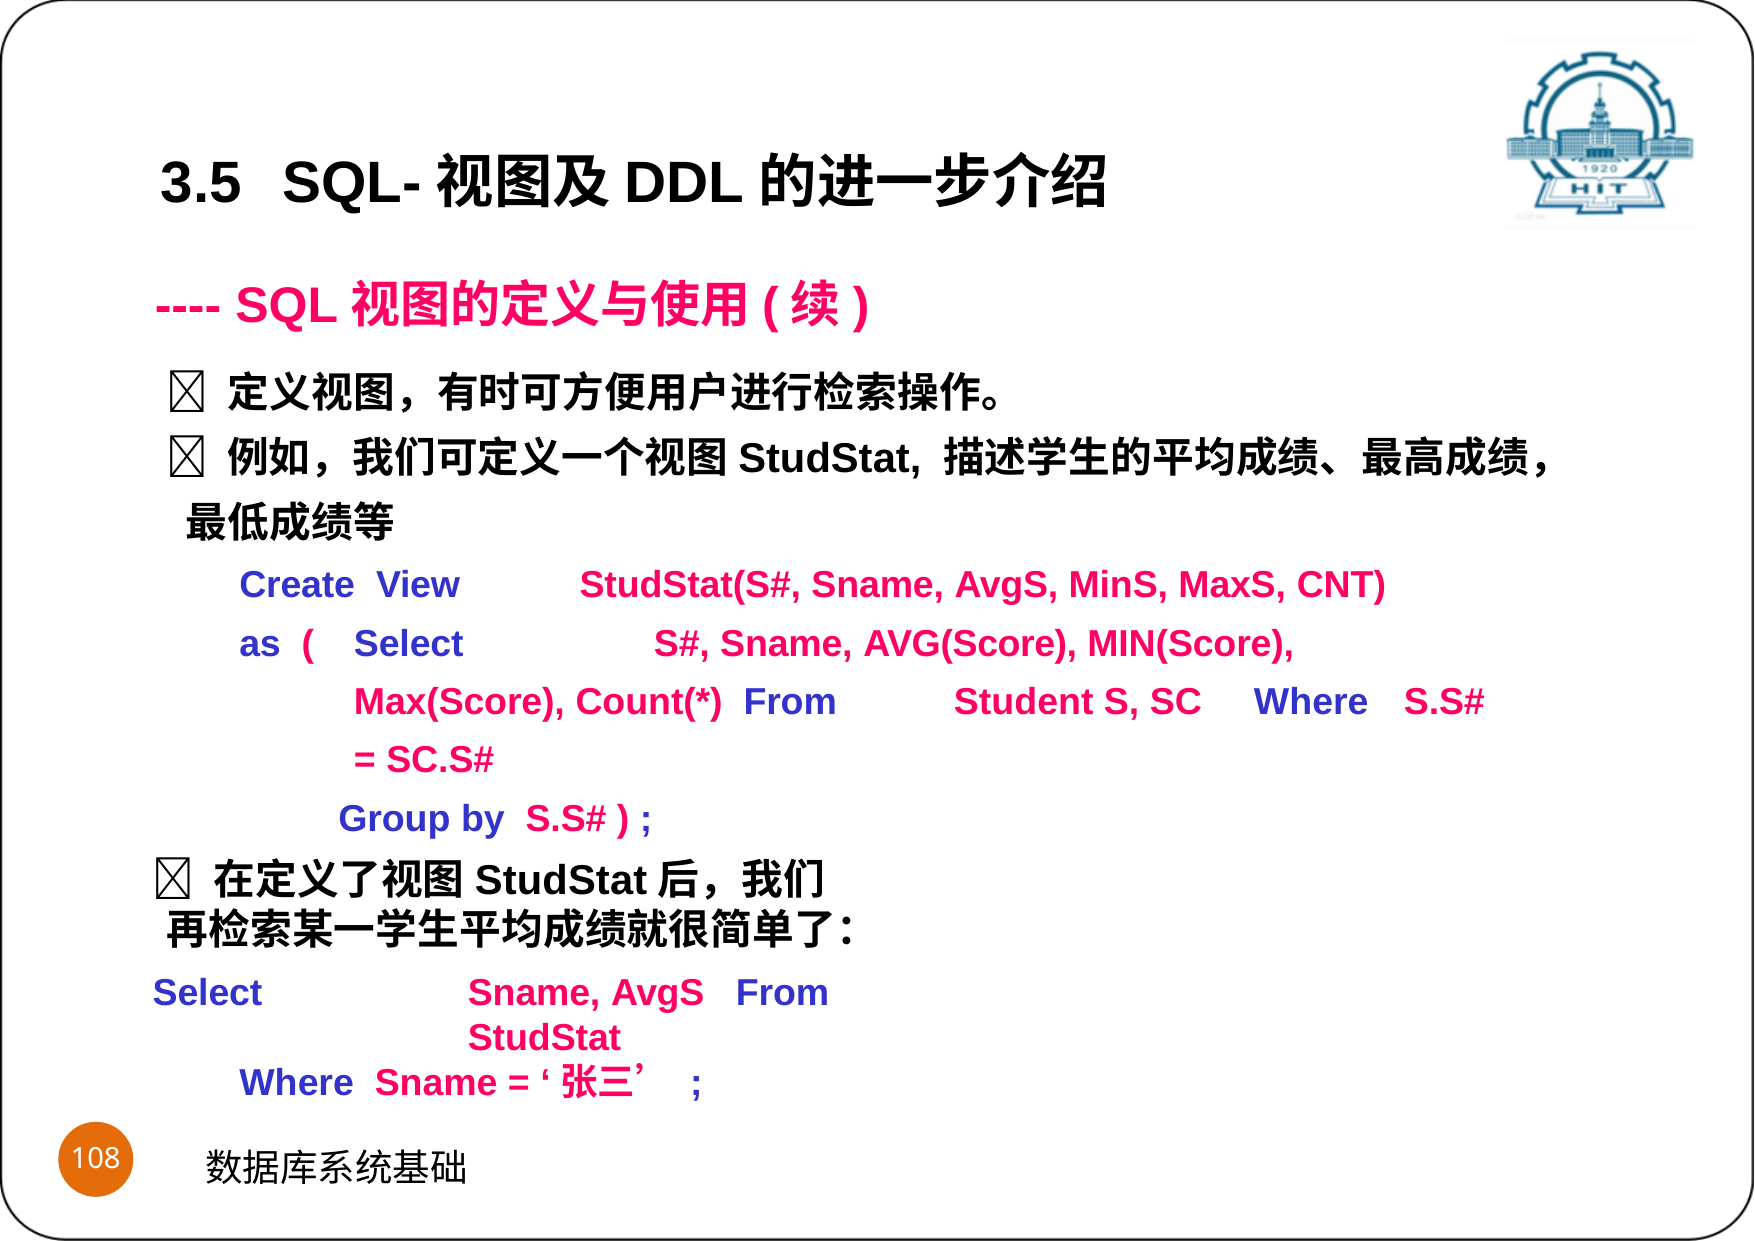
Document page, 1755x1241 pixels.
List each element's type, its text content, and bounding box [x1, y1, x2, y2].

picture [0, 0, 1755, 1241]
text_box 3.5 SQL-视图及DDL的进一步介绍 ---- SQL视图的定义与使用(续)  定义视图，有时可方便用户进行检索操作。  例如，我们可定义一个视图StudStat, 描述学生的平均成绩、最高成绩， 最低成绩等 Create View StudStat(S#, Sname, AvgS, MinS, MaxS, CNT) as ( Select S#, Sname, AVG(Score), MIN(Score), Max(Score), Count(*) From Student S, SC Where S.S# = SC.S# Group by S.S# ) ;  在定义了视图StudStat后，我们再检索某一学生平均成绩就很简单了： Select Sname, AvgS From StudStat Where Sname = ‘张三’ ; [152, 143, 1539, 1103]
